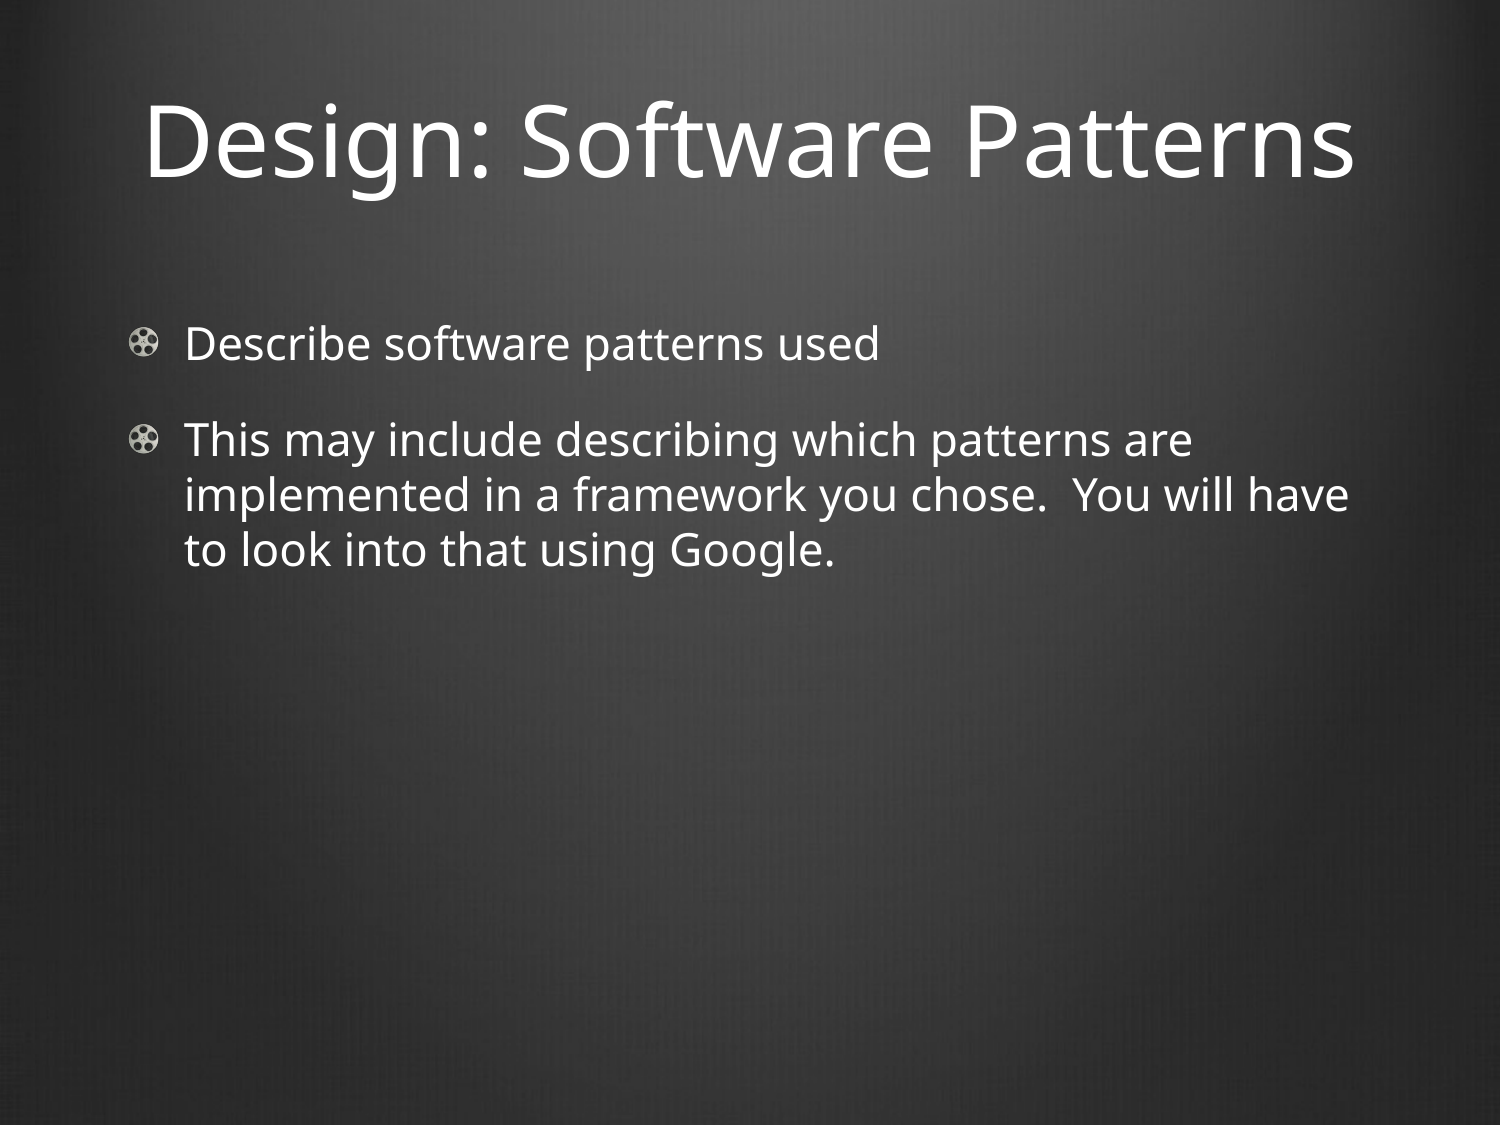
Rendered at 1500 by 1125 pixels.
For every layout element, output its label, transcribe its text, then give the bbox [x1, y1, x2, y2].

title Design: Software Patterns [112, 19, 1388, 255]
list Describe software patterns used This may include describing which patterns are implemented in a framework you chose. You will have to look into that using Google. [112, 306, 1388, 1005]
picture [127, 422, 160, 455]
picture [127, 325, 160, 358]
